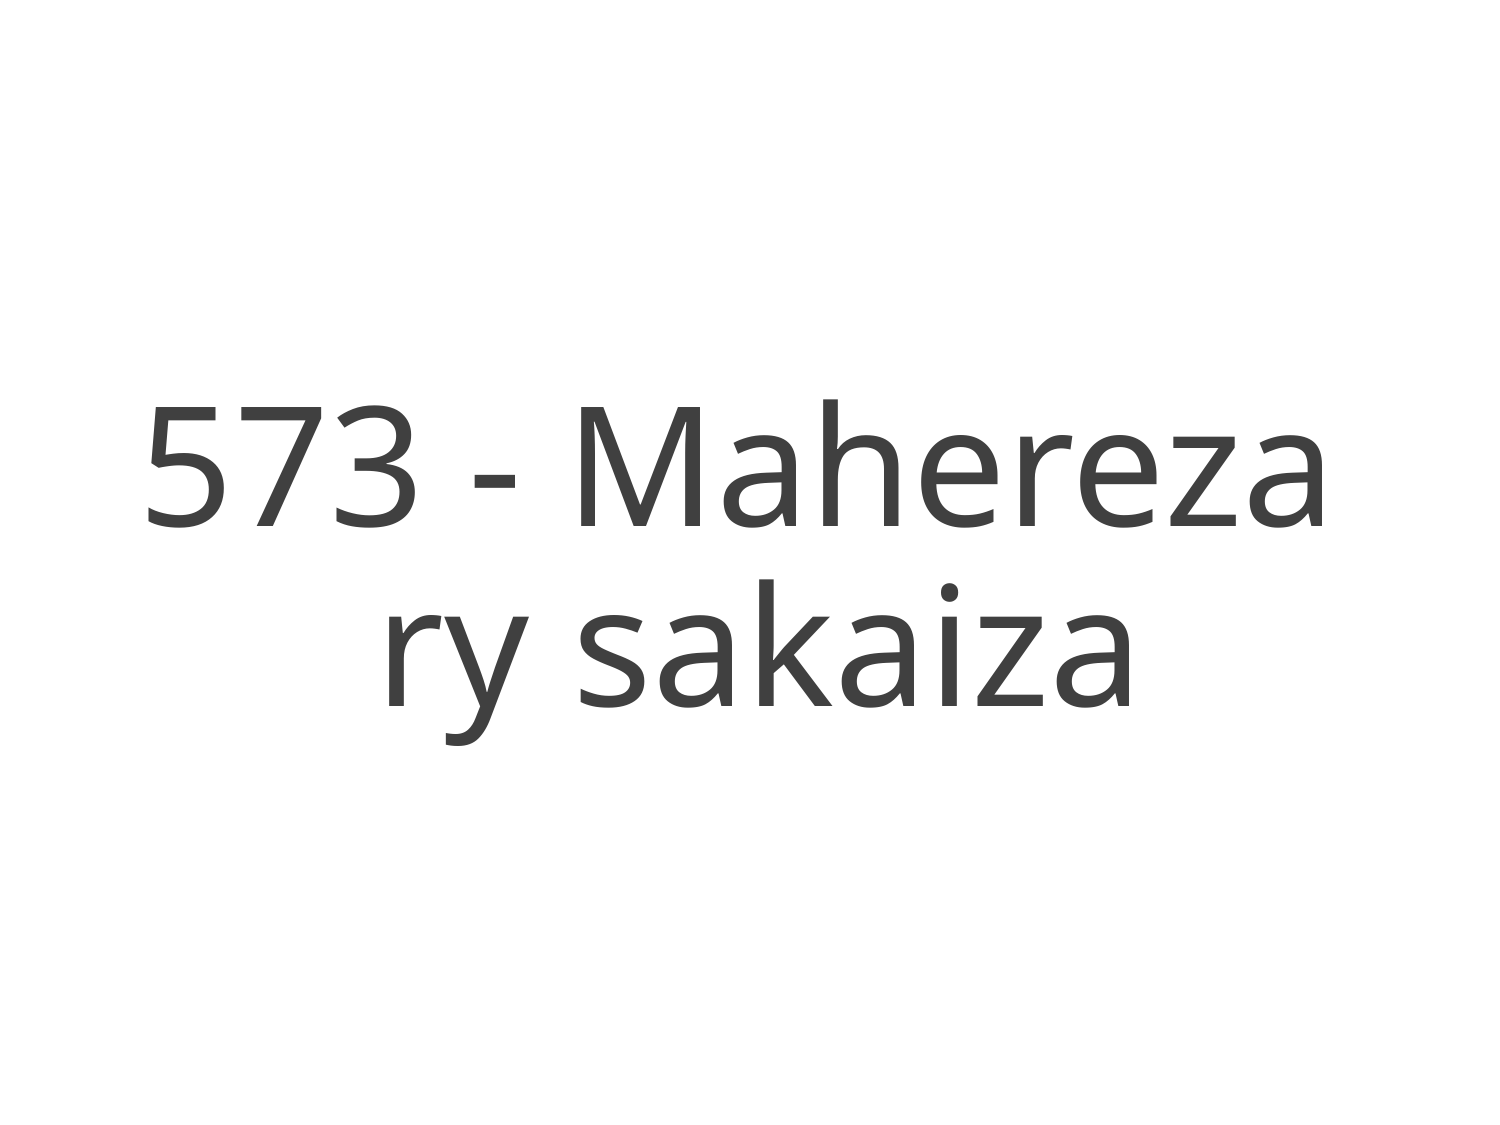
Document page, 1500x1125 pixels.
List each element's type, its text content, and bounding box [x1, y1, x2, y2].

title 573 - Mahereza ry sakaiza [0, 453, 1500, 672]
